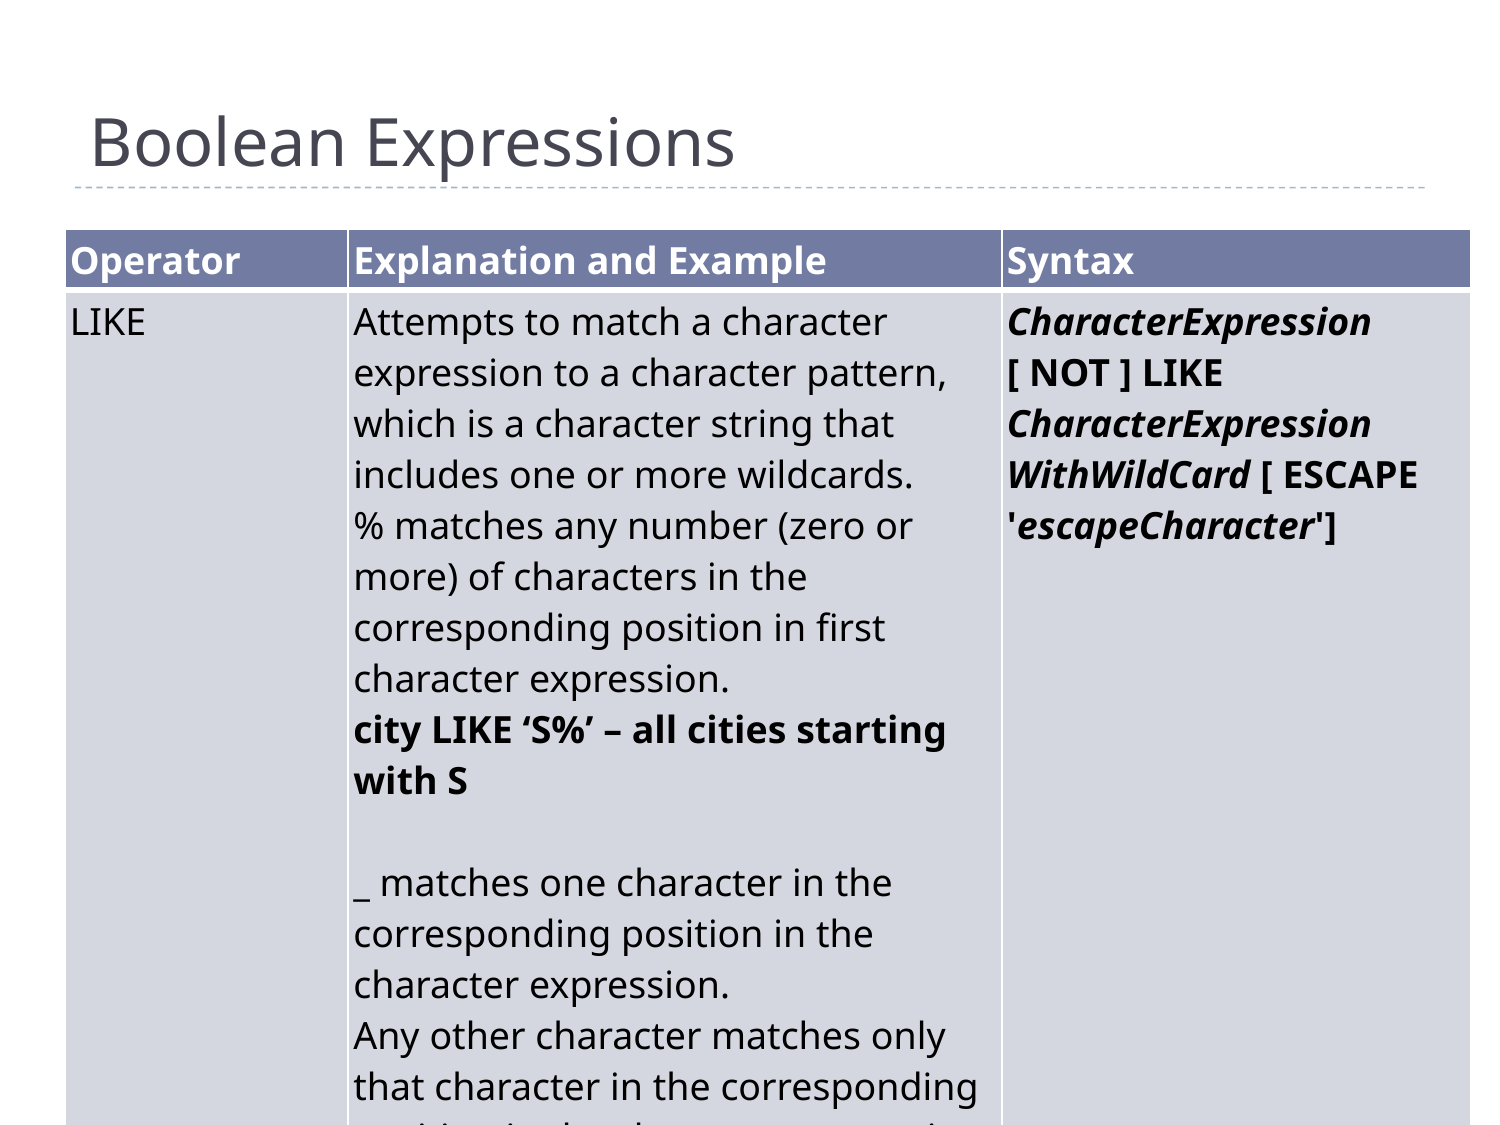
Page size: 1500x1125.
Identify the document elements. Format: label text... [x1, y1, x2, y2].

table_cell LIKE [66, 293, 347, 1125]
table_cell Attempts to match a character expression to a character pattern, which is a character string that includes one or more wildcards. % matches any number (zero or more) of characters in the corresponding position in first character expression. city LIKE ‘S%’ – all cities starting with S _ matches one character in the corresponding position in the character expression. Any other character matches only that character in the corresponding position in the character expression. city LIKE ‘_sant‘ – all cities starting with any character followed by sant [349, 293, 1001, 1125]
table_header Explanation and Example [349, 230, 1001, 287]
table_header Syntax [1003, 230, 1470, 287]
table_cell CharacterExpression [ NOT ] LIKE CharacterExpression WithWildCard [ ESCAPE 'escapeCharacter'] [1003, 293, 1470, 1125]
table_header Operator [66, 230, 347, 287]
title Boolean Expressions [75, 37, 1425, 188]
